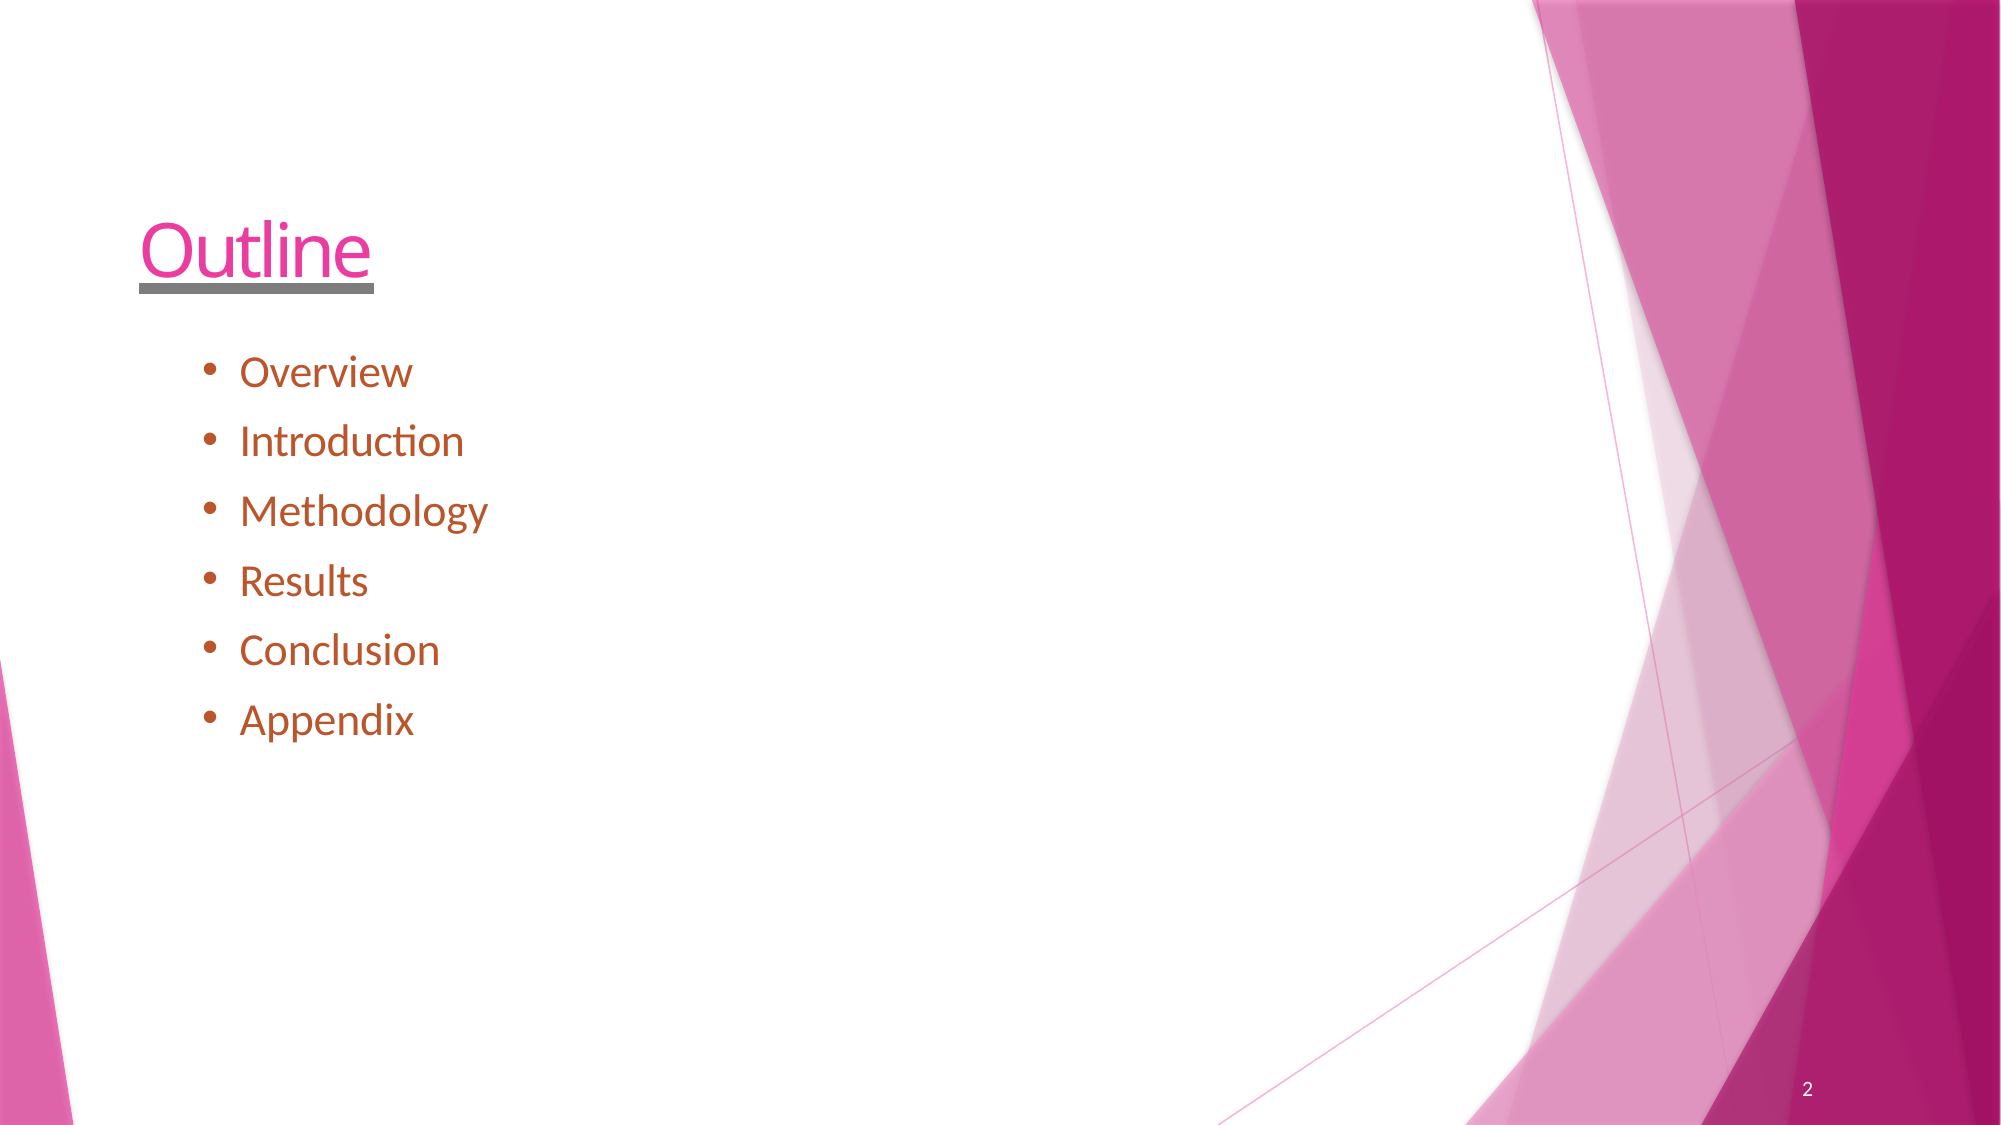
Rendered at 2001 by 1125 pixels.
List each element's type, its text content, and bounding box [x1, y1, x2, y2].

title Outline [111, 99, 1522, 391]
text_box Overview Introduction Methodology Results Conclusion Appendix [199, 324, 662, 745]
text_box 2 [1795, 1077, 1820, 1101]
